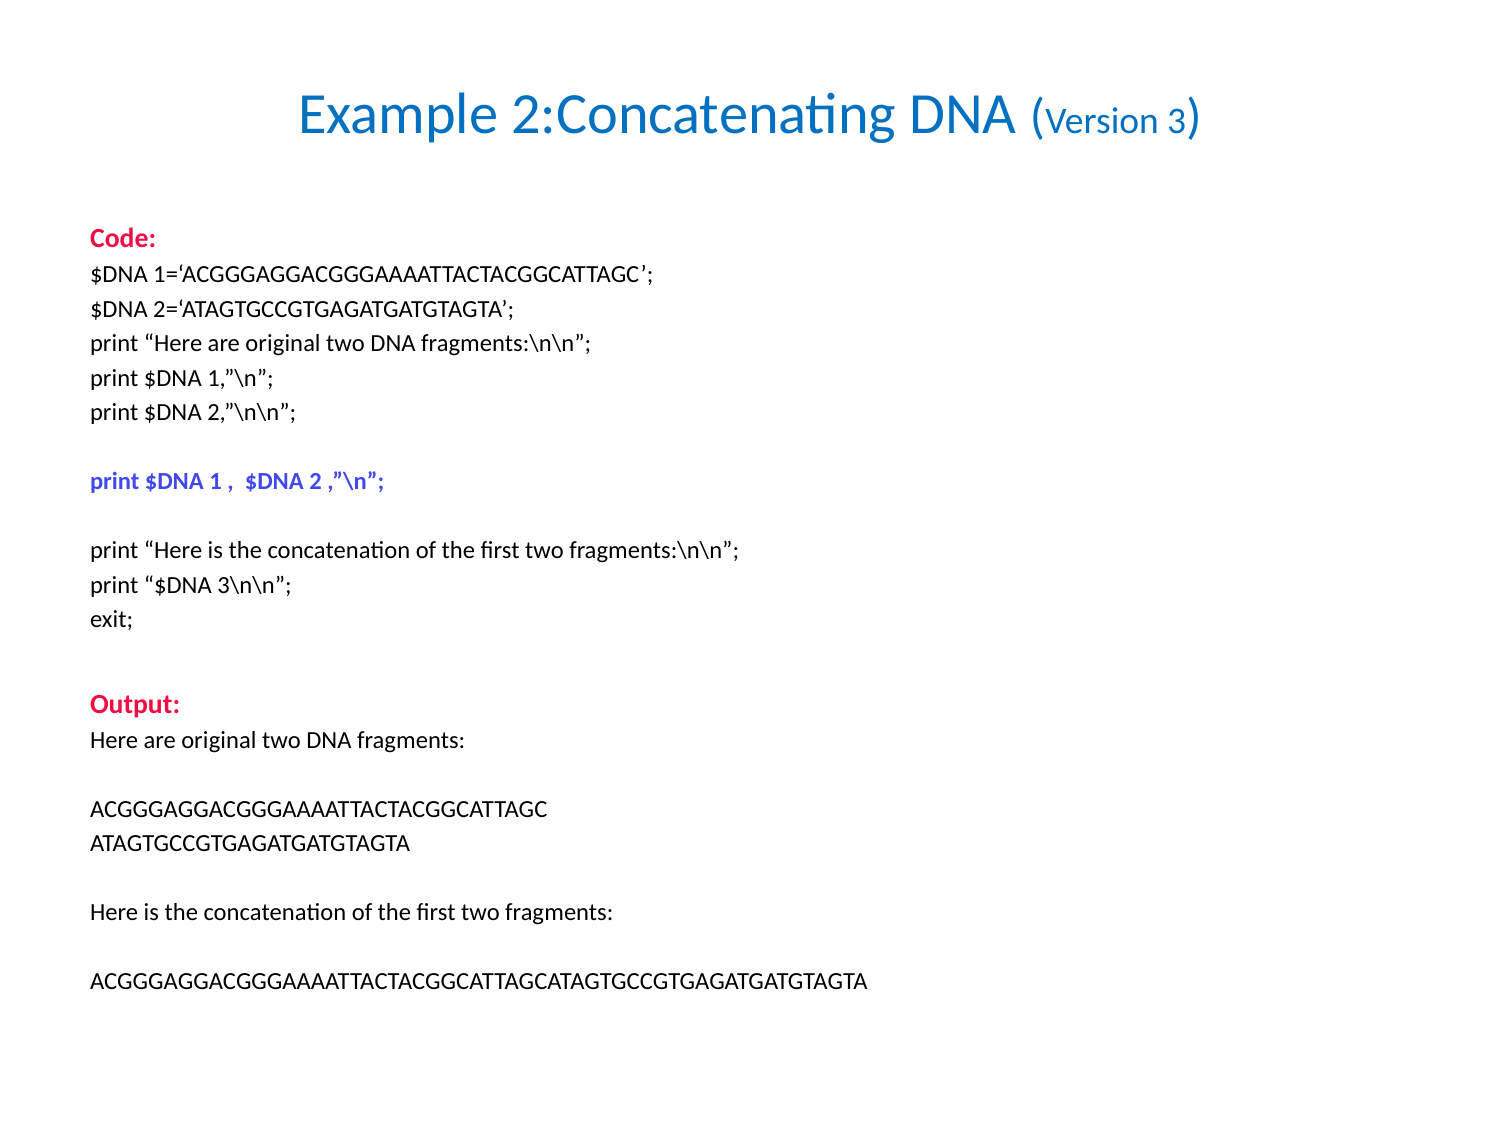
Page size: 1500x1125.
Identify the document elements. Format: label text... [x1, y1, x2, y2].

list Code: $DNA 1=‘ACGGGAGGACGGGAAAATTACTACGGCATTAGC’; $DNA 2=‘ATAGTGCCGTGAGATGATGTAGTA’; print “Here are original two DNA fragments:\n\n”; print $DNA 1,”\n”; print $DNA 2,”\n\n”; print $DNA 1 , $DNA 2 ,”\n”; print “Here is the concatenation of the first two fragments:\n\n”; print “$DNA 3\n\n”; exit; Output: Here are original two DNA fragments: ACGGGAGGACGGGAAAATTACTACGGCATTAGC ATAGTGCCGTGAGATGATGTAGTA Here is the concatenation of the first two fragments: ACGGGAGGACGGGAAAATTACTACGGCATTAGCATAGTGCCGTGAGATGATGTAGTA [75, 212, 1425, 1005]
title Example 2:Concatenating DNA (Version 3) [75, 45, 1425, 175]
